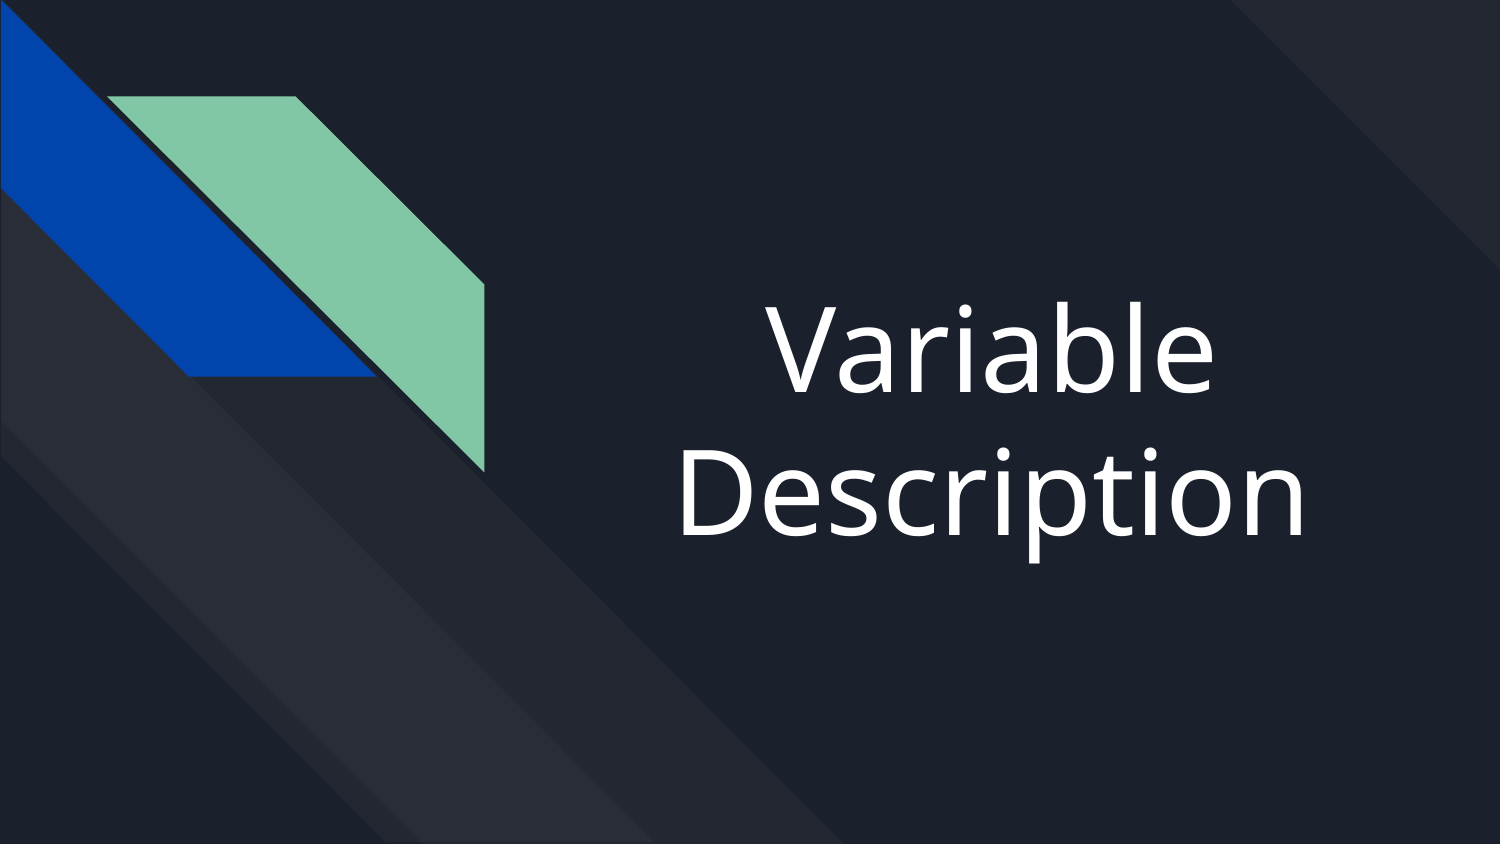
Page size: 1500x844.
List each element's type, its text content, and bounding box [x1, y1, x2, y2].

title Variable Description [580, 258, 1404, 518]
